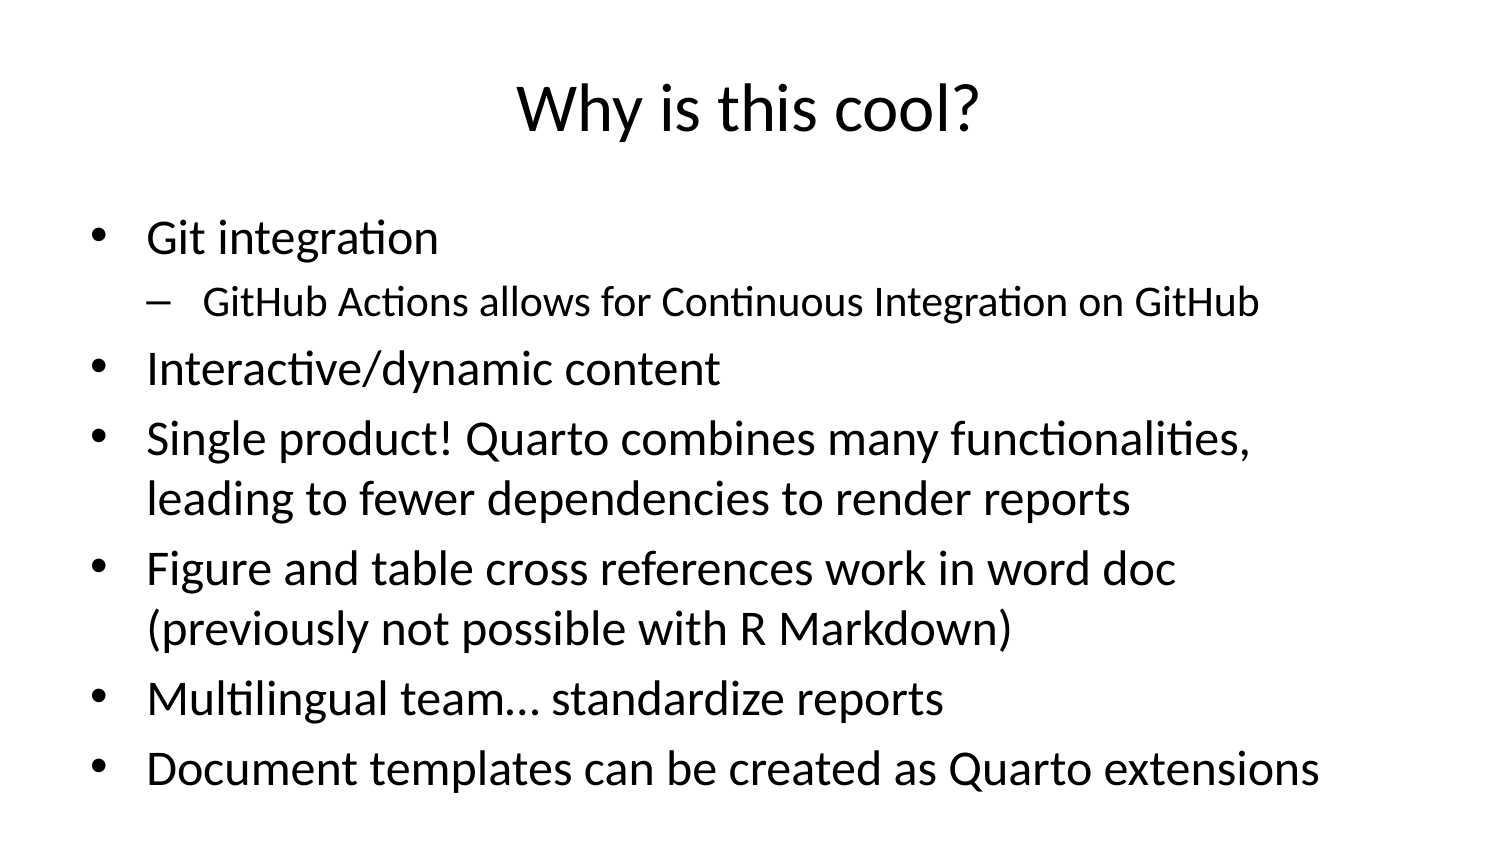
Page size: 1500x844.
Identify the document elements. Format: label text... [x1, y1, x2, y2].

list Git integration GitHub Actions allows for Continuous Integration on GitHub Interactive/dynamic content Single product! Quarto combines many functionalities, leading to fewer dependencies to render reports Figure and table cross references work in word doc (previously not possible with R Markdown) Multilingual team… standardize reports Document templates can be created as Quarto extensions Don’t have to build an R package to share the template Can be language-agnostic Works with presentations if we’re not using any R code! [75, 196, 1425, 754]
title Why is this cool? [75, 33, 1425, 175]
